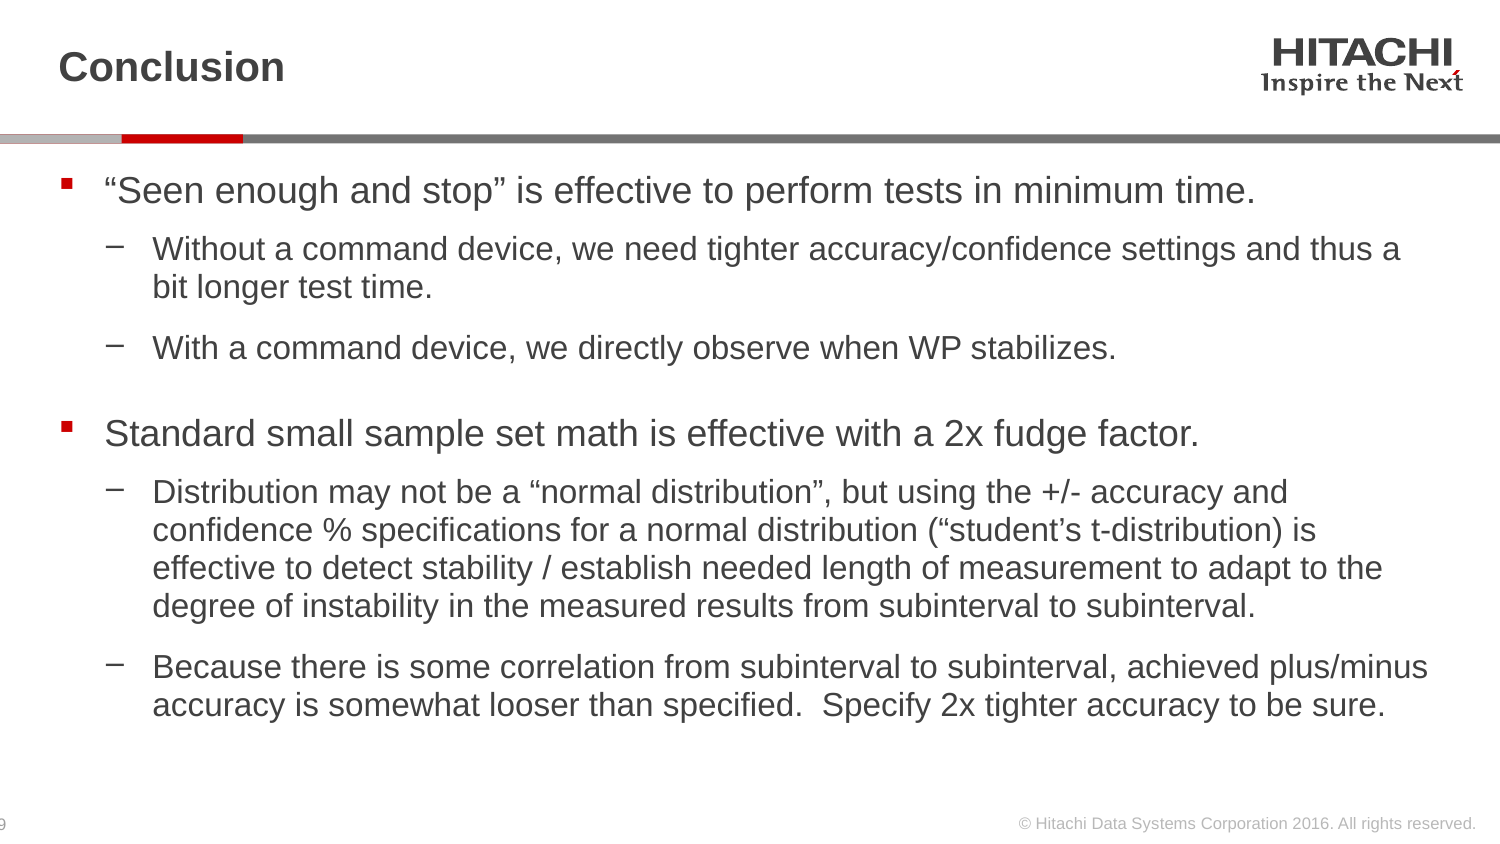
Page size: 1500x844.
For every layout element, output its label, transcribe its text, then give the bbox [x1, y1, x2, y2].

title Conclusion [43, 8, 1200, 129]
list “Seen enough and stop” is effective to perform tests in minimum time. Without a command device, we need tighter accuracy/confidence settings and thus a bit longer test time. With a command device, we directly observe when WP stabilizes. Standard small sample set math is effective with a 2x fudge factor. Distribution may not be a “normal distribution”, but using the +/- accuracy and confidence % specifications for a normal distribution (“student’s t-distribution) is effective to detect stability / establish needed length of measurement to adapt to the degree of instability in the measured results from subinterval to subinterval. Because there is some correlation from subinterval to subinterval, achieved plus/minus accuracy is somewhat looser than specified. Specify 2x tighter accuracy to be sure. [43, 158, 1452, 481]
